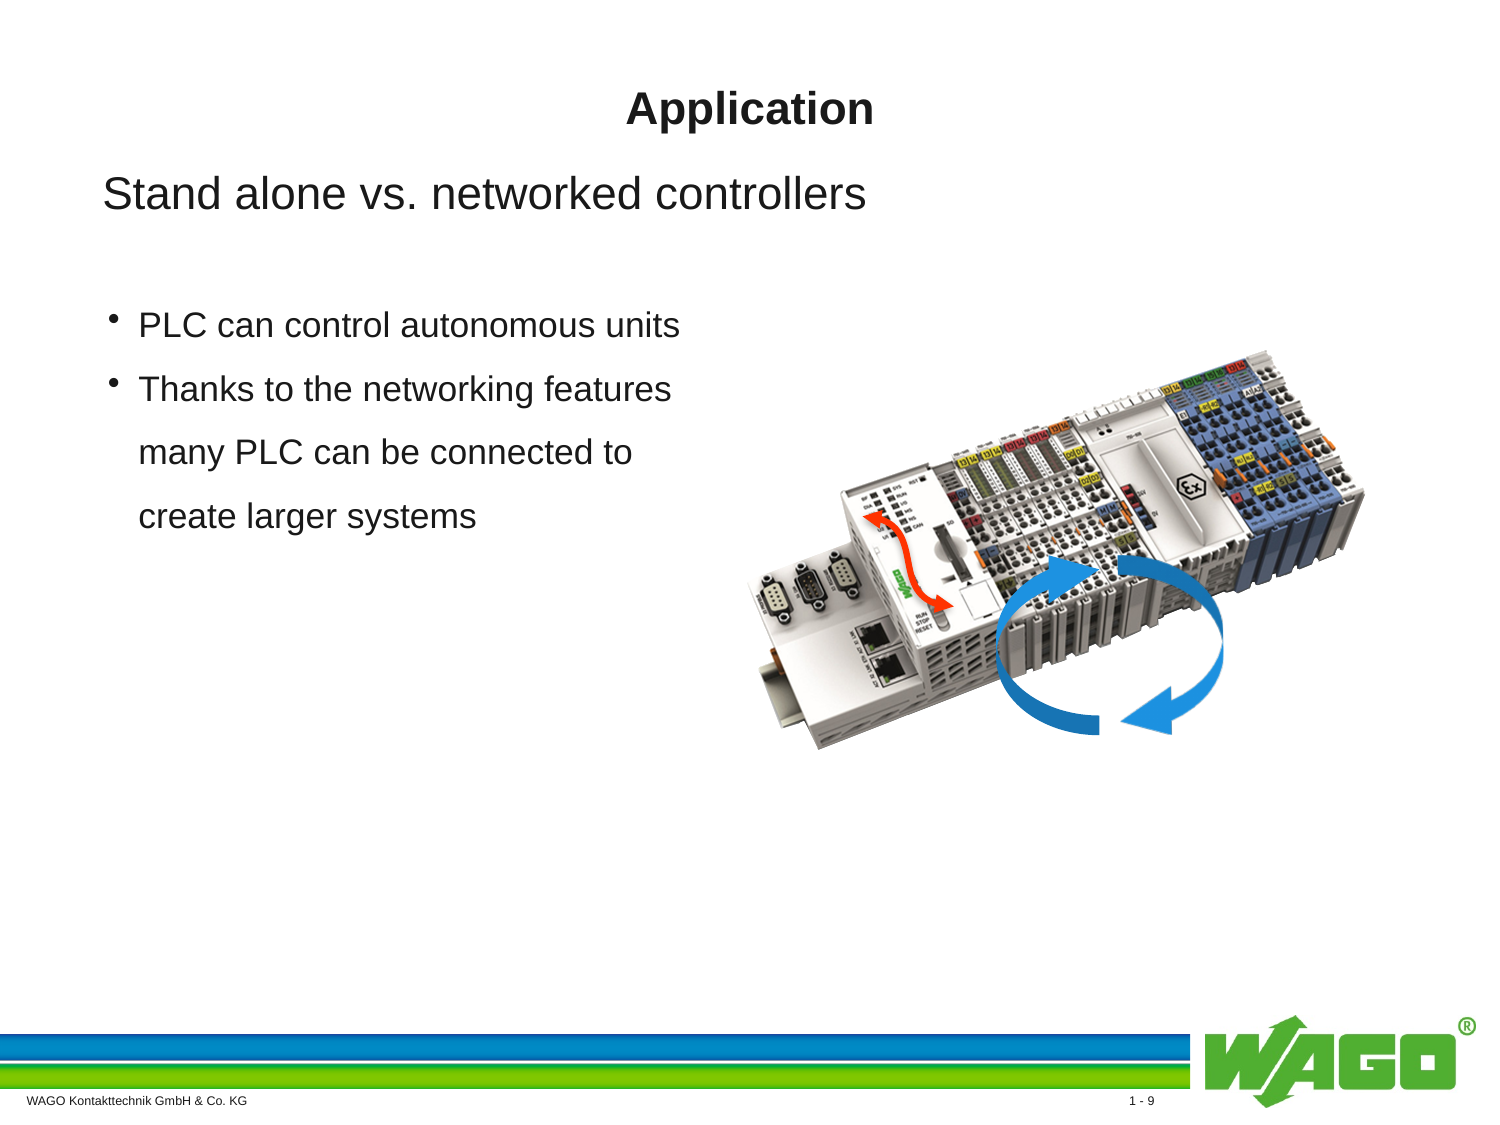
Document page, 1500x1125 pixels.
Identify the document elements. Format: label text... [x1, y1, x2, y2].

text_box Stand alone vs. networked controllers [87, 156, 1091, 227]
text_box PLC can control autonomous units Thanks to the networking features many PLC can be connected to create larger systems [80, 260, 756, 556]
picture [1205, 1015, 1476, 1108]
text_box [862, 516, 955, 607]
title Application [56, 71, 1444, 146]
picture [713, 344, 1382, 755]
